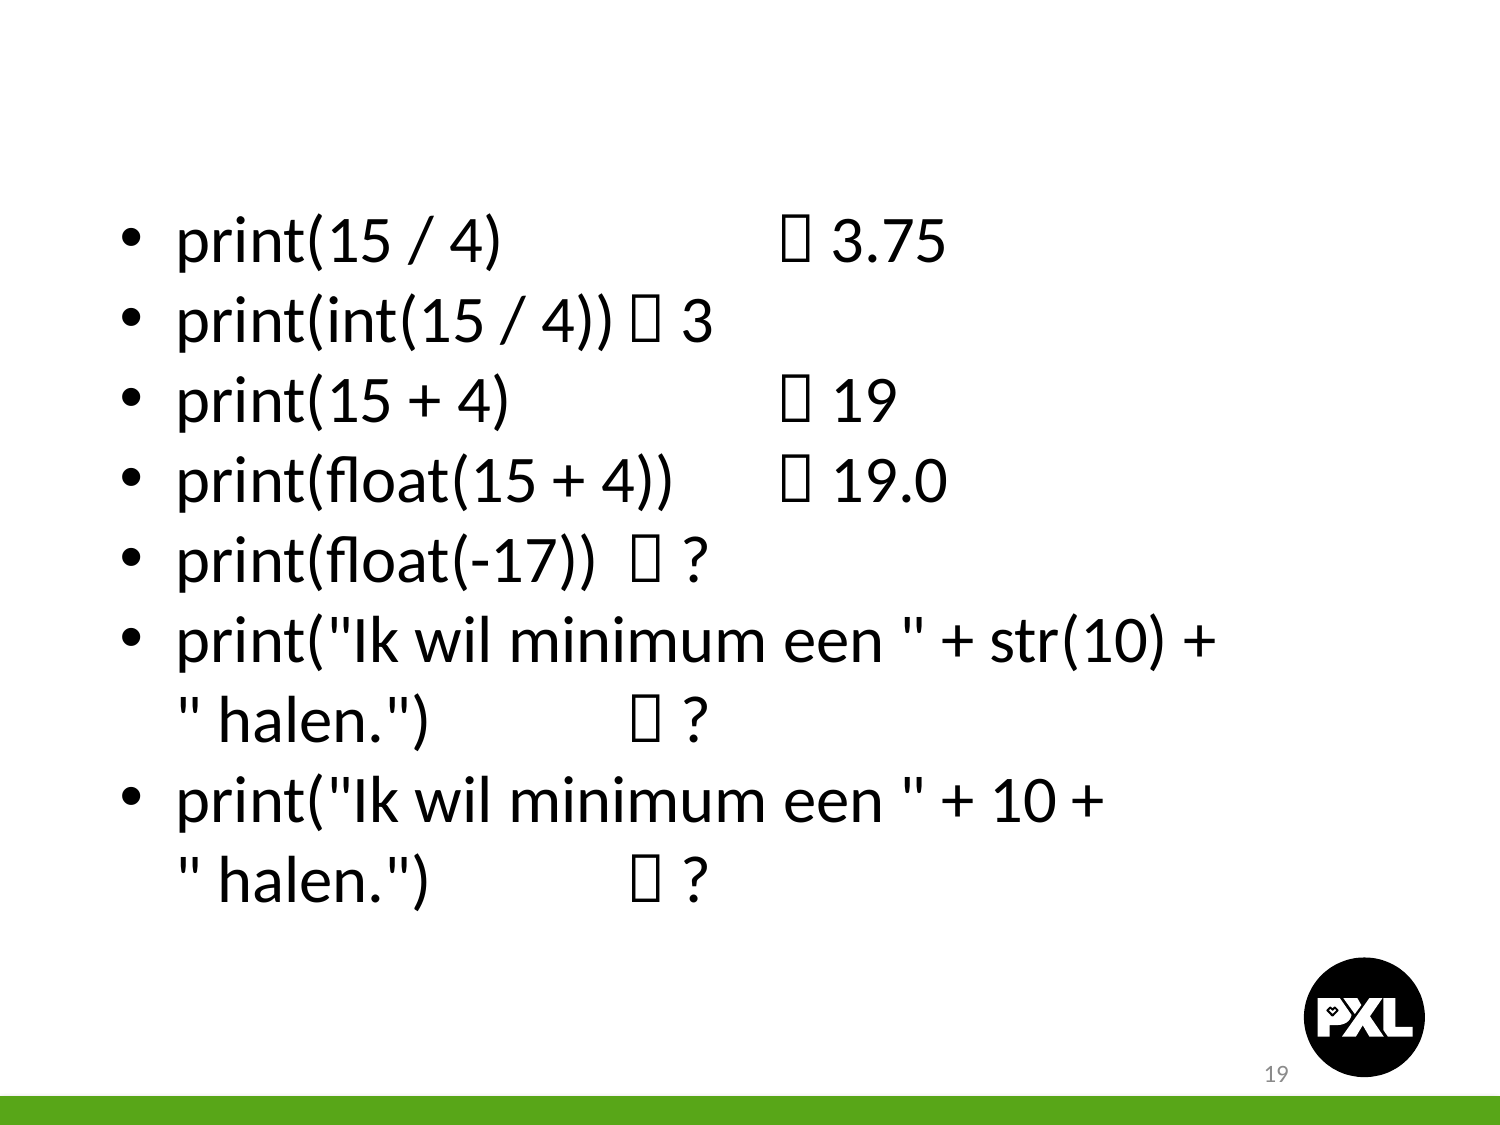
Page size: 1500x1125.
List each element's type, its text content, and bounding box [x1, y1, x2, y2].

slide_number 19 [1074, 1042, 1304, 1103]
list print(15 / 4)  3.75 print(int(15 / 4))  3 print(15 + 4)  19 print(float(15 + 4))  19.0 print(float(-17))  ? print("Ik wil minimum een " + str(10) + " halen.")  ? print("Ik wil minimum een " + 10 + " halen.")  ? [104, 188, 1304, 996]
